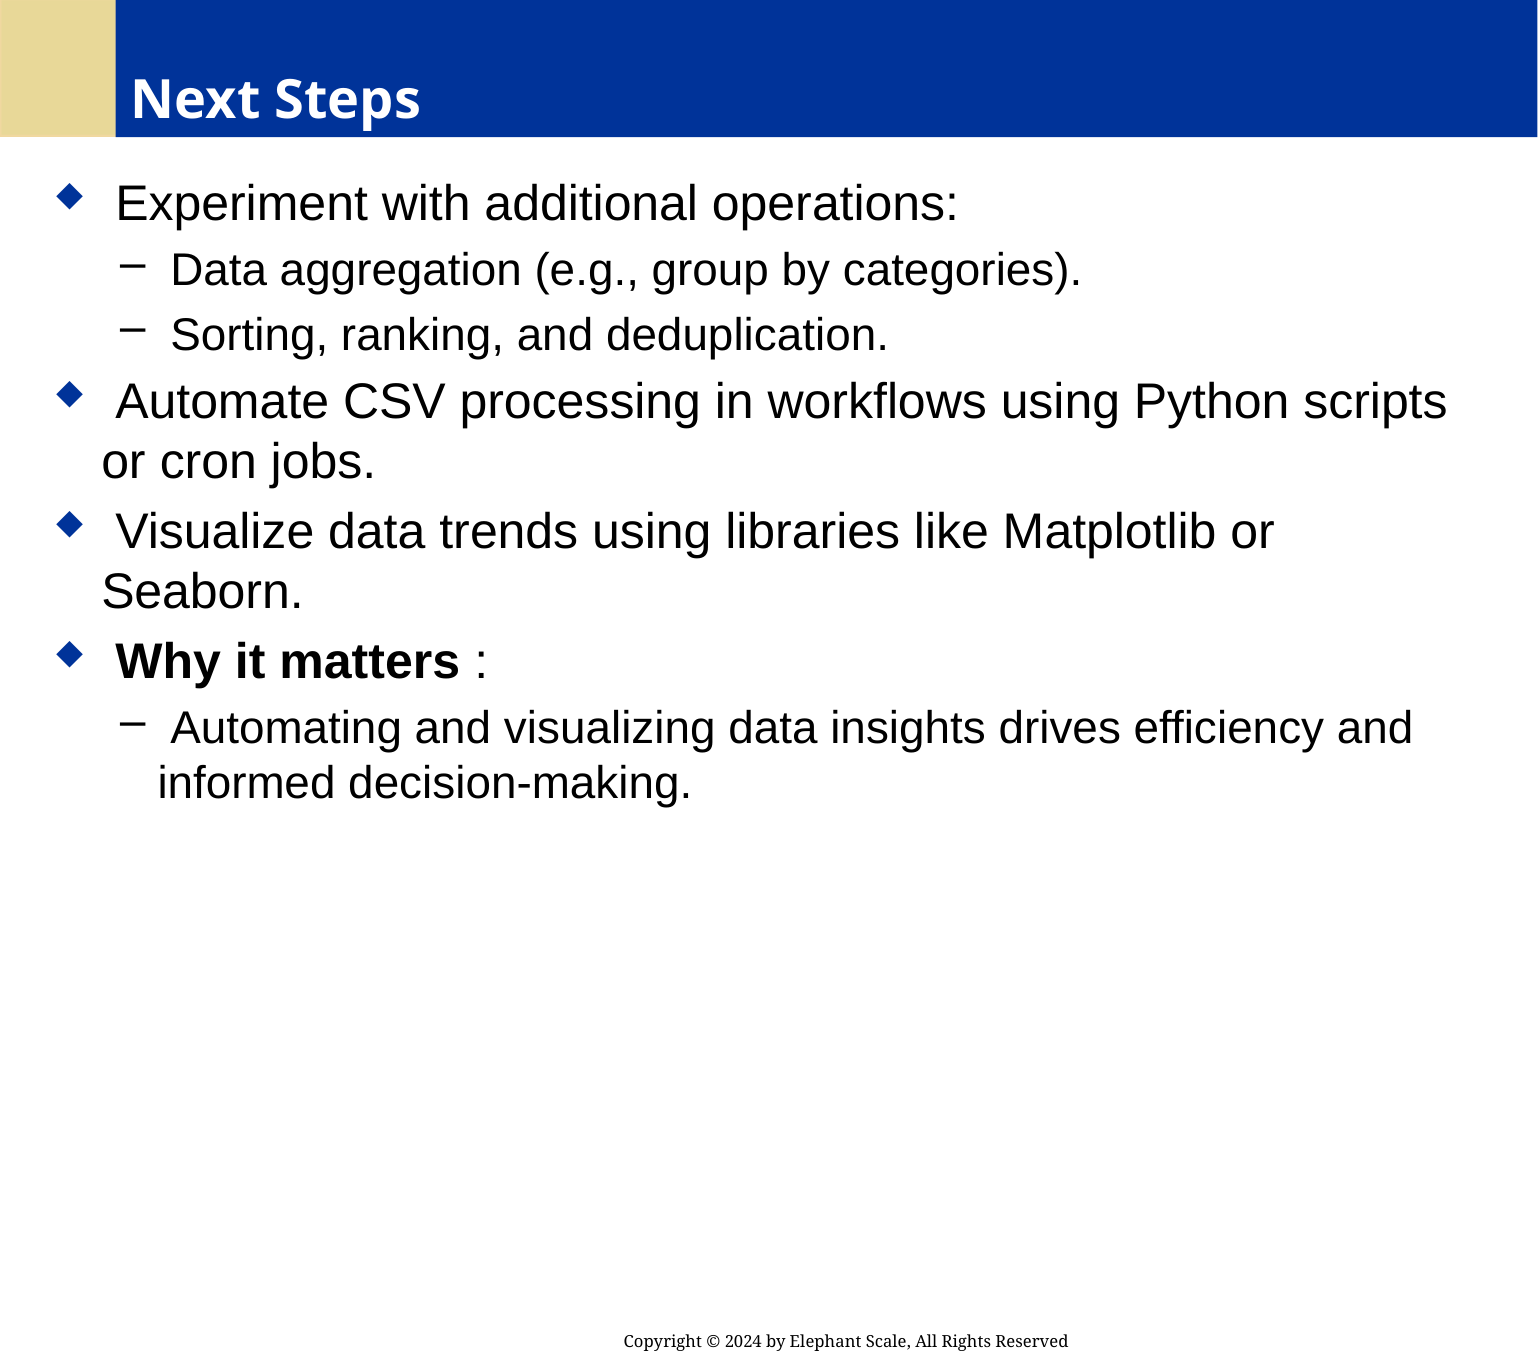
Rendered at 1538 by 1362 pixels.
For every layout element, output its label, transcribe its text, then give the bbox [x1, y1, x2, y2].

picture [0, 0, 115, 137]
list Experiment with additional operations: Data aggregation (e.g., group by categories). Sorting, ranking, and deduplication. Automate CSV processing in workflows using Python scripts or cron jobs. Visualize data trends using libraries like Matplotlib or Seaborn. Why it matters : Automating and visualizing data insights drives efficiency and informed decision-making. [38, 162, 1500, 1284]
text_box Copyright © 2024 by Elephant Scale, All Rights Reserved [608, 1322, 1085, 1358]
title Next Steps [115, 0, 1538, 138]
